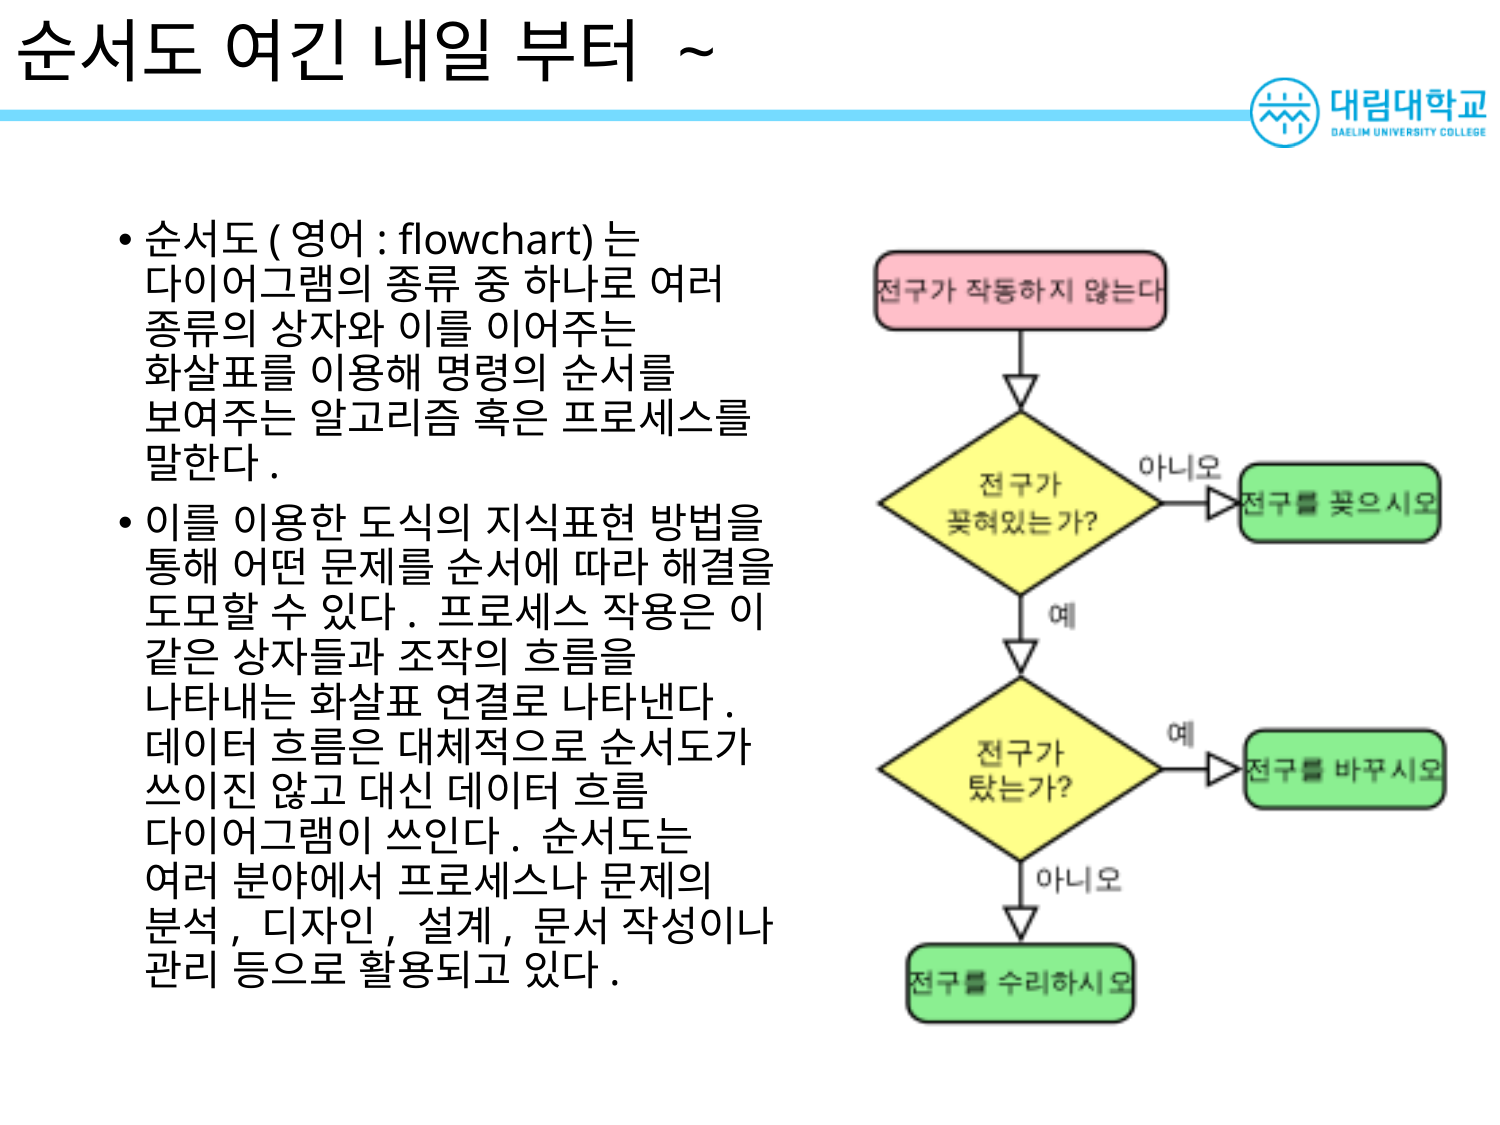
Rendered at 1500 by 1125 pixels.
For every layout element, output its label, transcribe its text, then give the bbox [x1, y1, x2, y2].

title 순서도 여긴 내일 부터 ~ [0, 0, 1500, 108]
picture [1250, 108, 1487, 148]
list 순서도(영어: flowchart)는 다이어그램의 종류 중 하나로 여러 종류의 상자와 이를 이어주는 화살표를 이용해 명령의 순서를 보여주는 알고리즘 혹은 프로세스를 말한다. 이를 이용한 도식의 지식표현 방법을 통해 어떤 문제를 순서에 따라 해결을 도모할 수 있다. 프로세스 작용은 이 같은 상자들과 조작의 흐름을 나타내는 화살표 연결로 나타낸다. 데이터 흐름은 대체적으로 순서도가 쓰이진 않고 대신 데이터 흐름 다이어그램이 쓰인다. 순서도는 여러 분야에서 프로세스나 문제의 분석, 디자인, 설계, 문서 작성이나 관리 등으로 활용되고 있다. [103, 211, 796, 1014]
picture [863, 235, 1456, 1043]
picture [1476, 108, 1487, 115]
